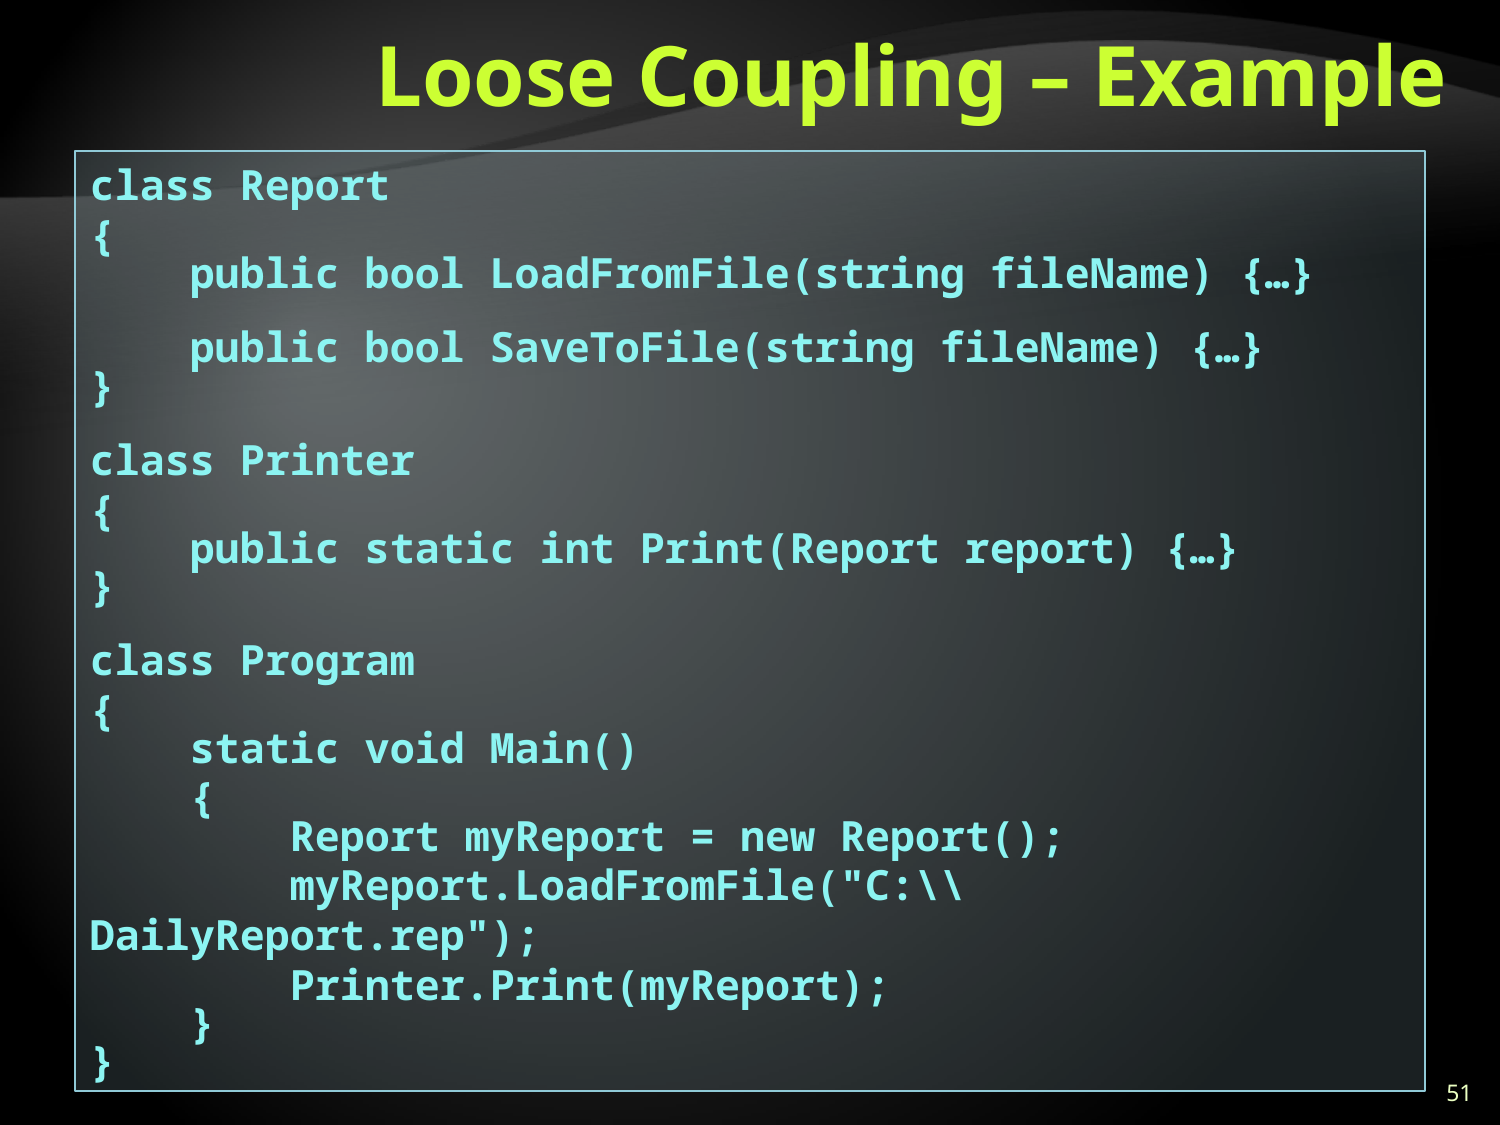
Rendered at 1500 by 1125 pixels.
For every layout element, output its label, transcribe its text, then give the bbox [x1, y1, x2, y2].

list class Report { public bool LoadFromFile(string fileName) {…} public bool SaveToFile(string fileName) {…} } class Printer { public static int Print(Report report) {…} } class Program { static void Main() { Report myReport = new Report(); myReport.LoadFromFile("C:\\DailyReport.rep"); Printer.Print(myReport); } } [75, 151, 1425, 1092]
slide_number 51 [1412, 1074, 1488, 1113]
title Loose Coupling – Example [300, 12, 1463, 150]
picture [0, 0, 1500, 1125]
